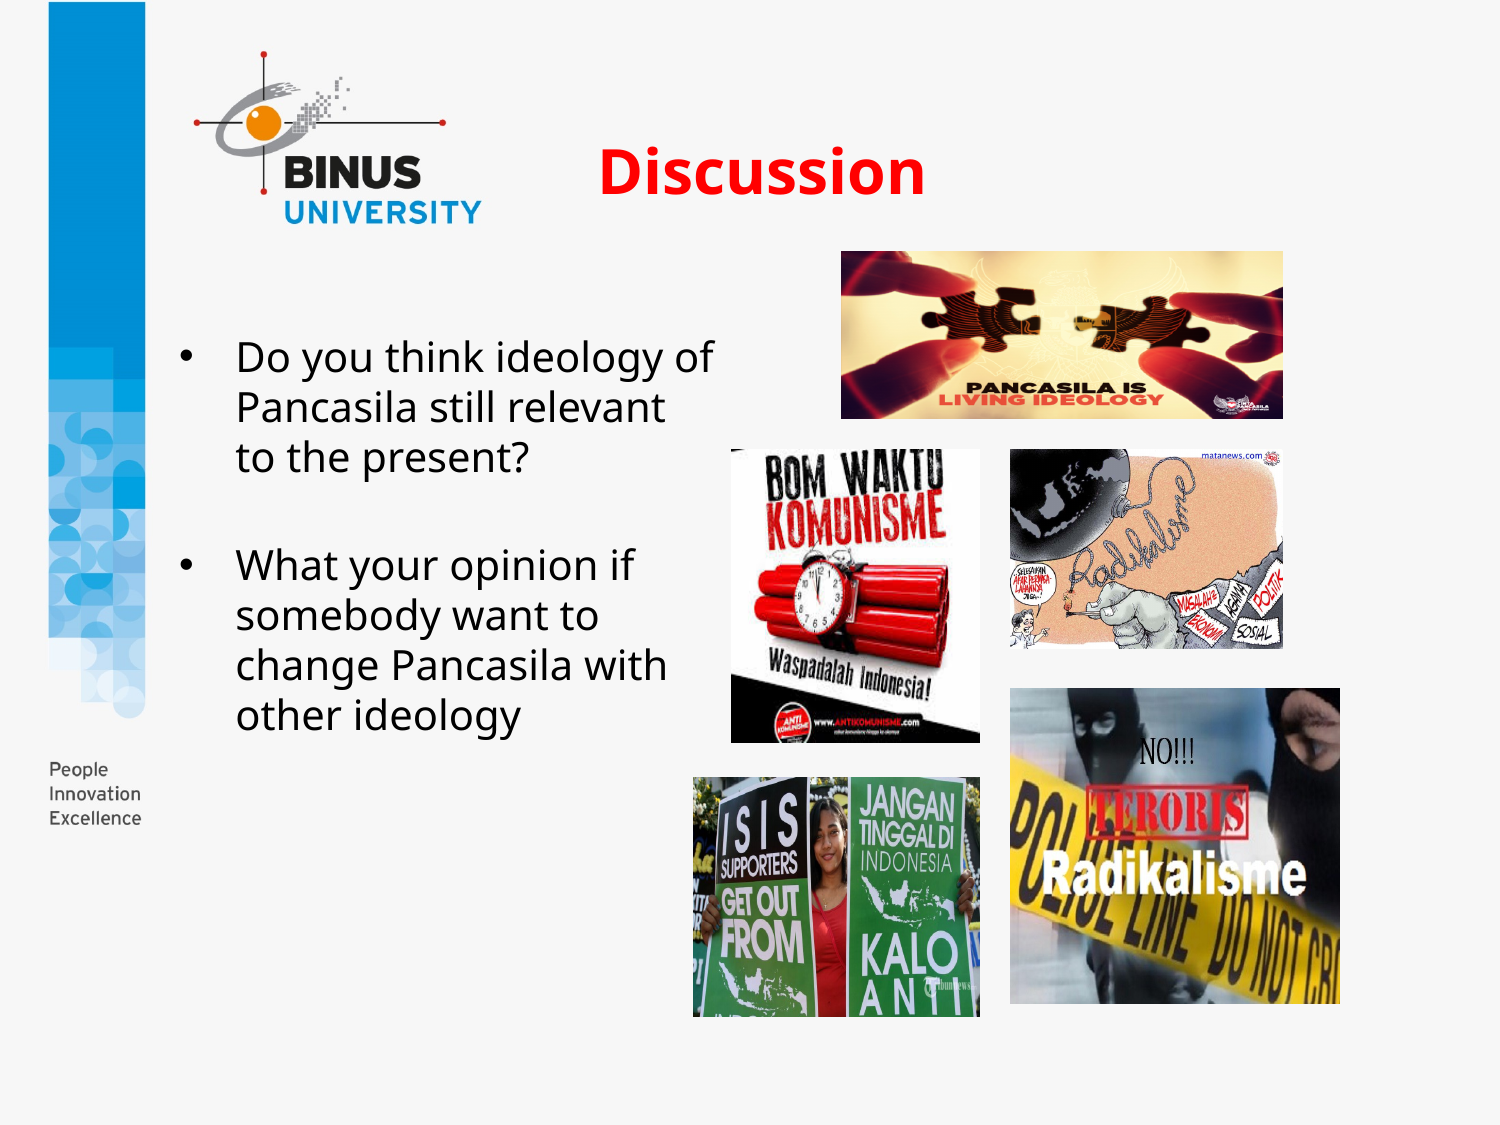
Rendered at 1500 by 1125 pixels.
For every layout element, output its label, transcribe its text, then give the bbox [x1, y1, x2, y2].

title Discussion [544, 74, 980, 265]
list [730, 448, 980, 744]
list Do you think ideology of Pancasila still relevant to the present? What your opinion if somebody want to change Pancasila with other ideology [163, 322, 732, 793]
picture [0, 0, 1500, 1017]
